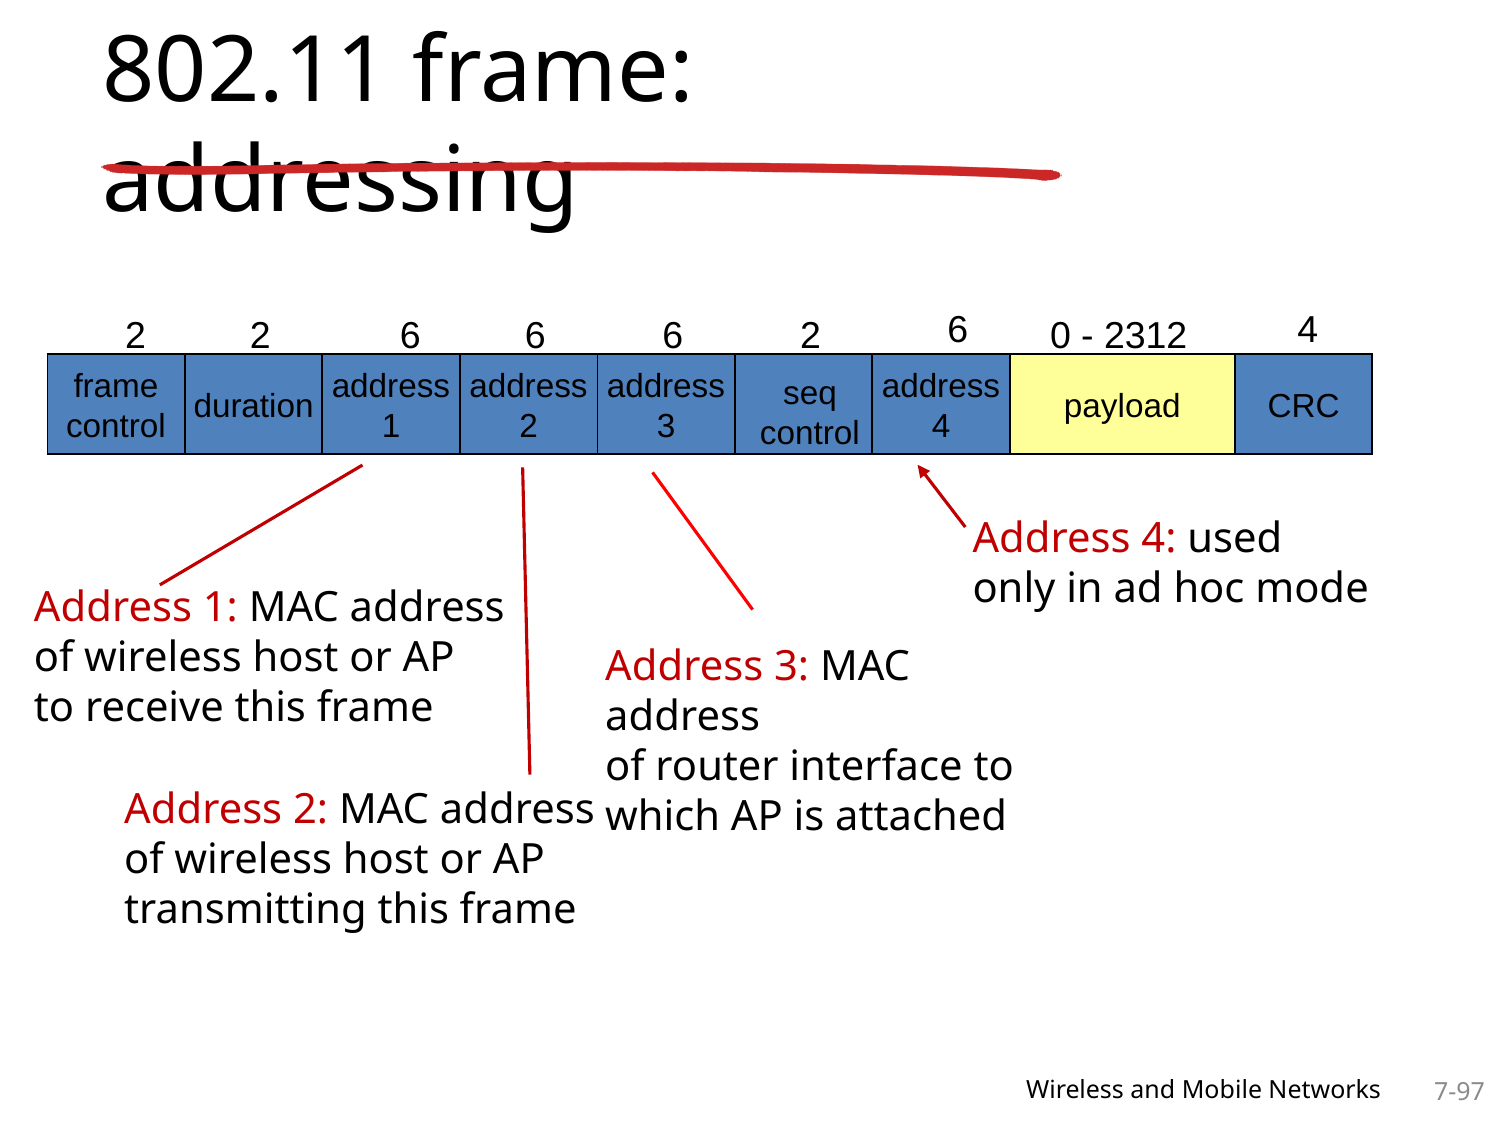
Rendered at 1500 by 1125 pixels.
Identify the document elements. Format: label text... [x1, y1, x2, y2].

text_box [918, 468, 966, 528]
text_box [47, 297, 1373, 460]
text_box Address 2: MAC address of wireless host or AP transmitting this frame [109, 774, 610, 939]
footer Wireless and Mobile Networks [960, 1067, 1404, 1110]
text_box Address 1: MAC address of wireless host or AP to receive this frame [19, 571, 520, 737]
text_box Address 4: used only in ad hoc mode [957, 503, 1386, 619]
picture [97, 157, 1073, 187]
text_box Address 3: MAC address of router interface to which AP is attached [590, 631, 1091, 847]
slide_number 7-97 [1387, 1069, 1500, 1115]
title 802.11 frame: addressing [87, 25, 1139, 214]
